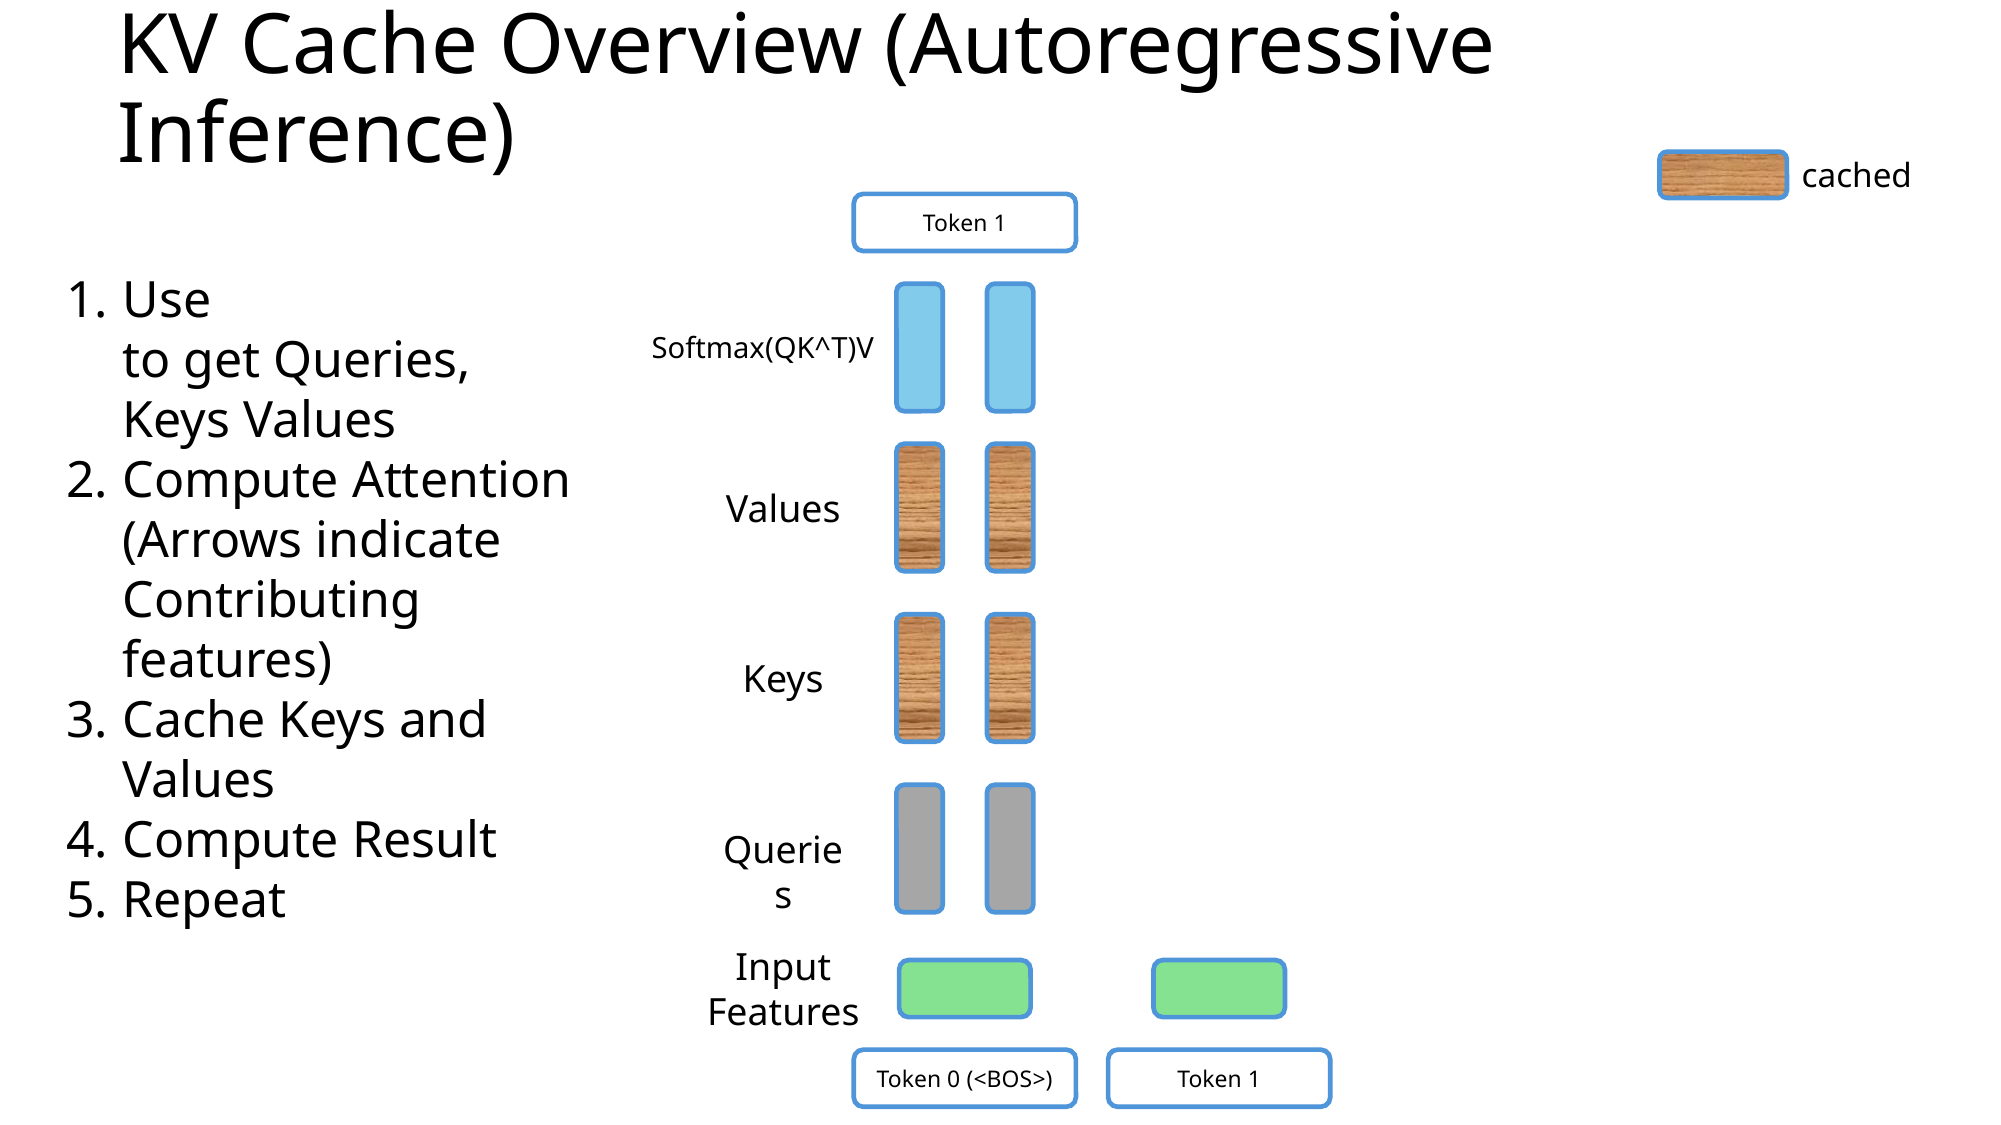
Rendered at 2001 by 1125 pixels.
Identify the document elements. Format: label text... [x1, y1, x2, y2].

text_box [894, 783, 945, 914]
text_box [894, 282, 945, 413]
text_box [985, 612, 1035, 744]
text_box [897, 958, 1033, 1019]
text_box Input Features [680, 935, 887, 1041]
text_box Token 0 (<BOS>) [852, 1048, 1078, 1109]
text_box [1151, 958, 1287, 1019]
text_box Token 1 [852, 192, 1078, 253]
text_box [985, 783, 1035, 914]
text_box [1657, 150, 1786, 200]
text_box Values [699, 477, 867, 537]
text_box [985, 282, 1035, 413]
text_box Token 1 [1106, 1048, 1332, 1109]
text_box cached [1786, 147, 1934, 202]
text_box Softmax(QK^T)V [605, 322, 920, 372]
text_box Queries [699, 818, 867, 923]
text_box Keys [699, 647, 867, 708]
text_box [985, 442, 1035, 573]
text_box [894, 442, 945, 573]
text_box [894, 612, 945, 744]
text_box KV Cache Overview (Autoregressive Inference) [102, 0, 1828, 200]
